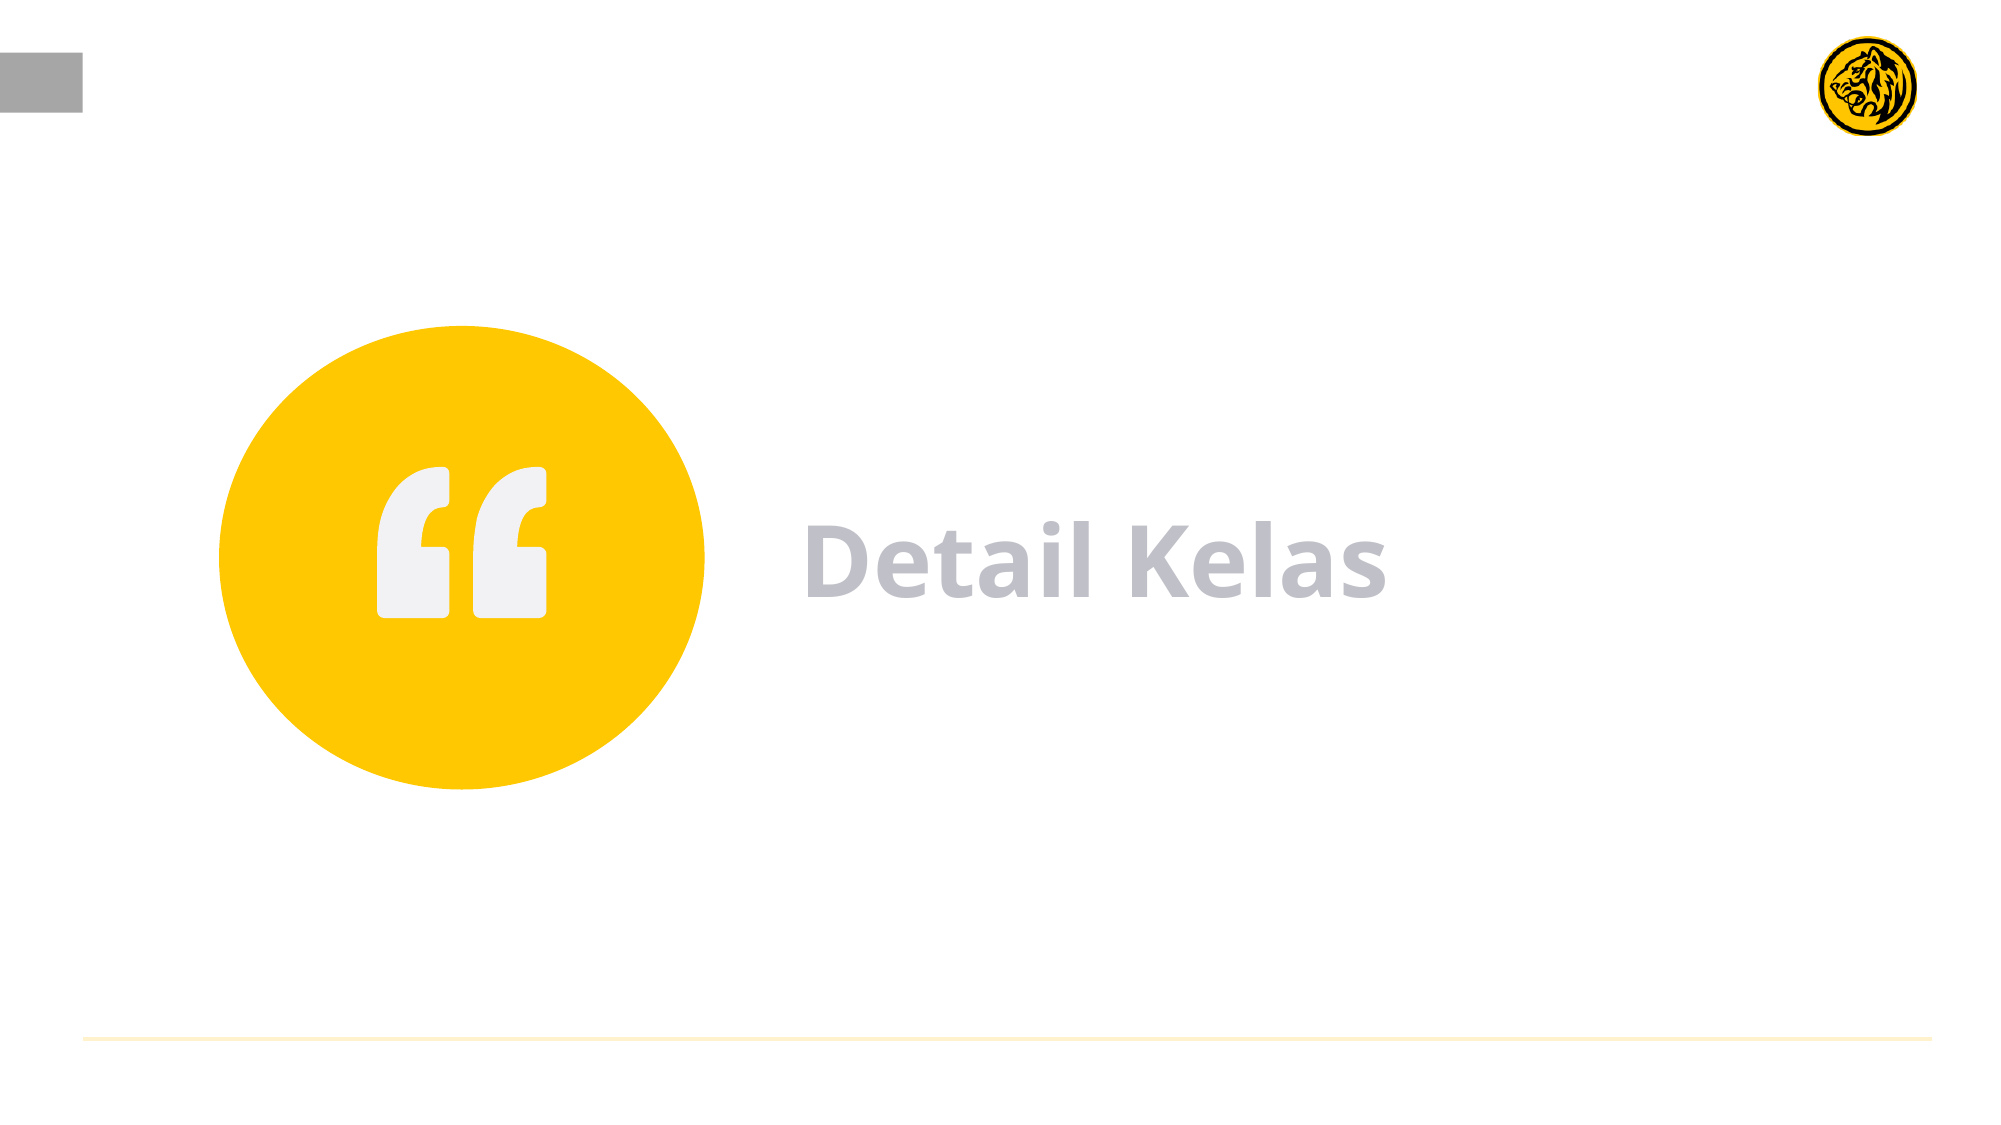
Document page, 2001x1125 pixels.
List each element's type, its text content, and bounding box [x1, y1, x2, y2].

list Detail Kelas [784, 504, 1791, 732]
